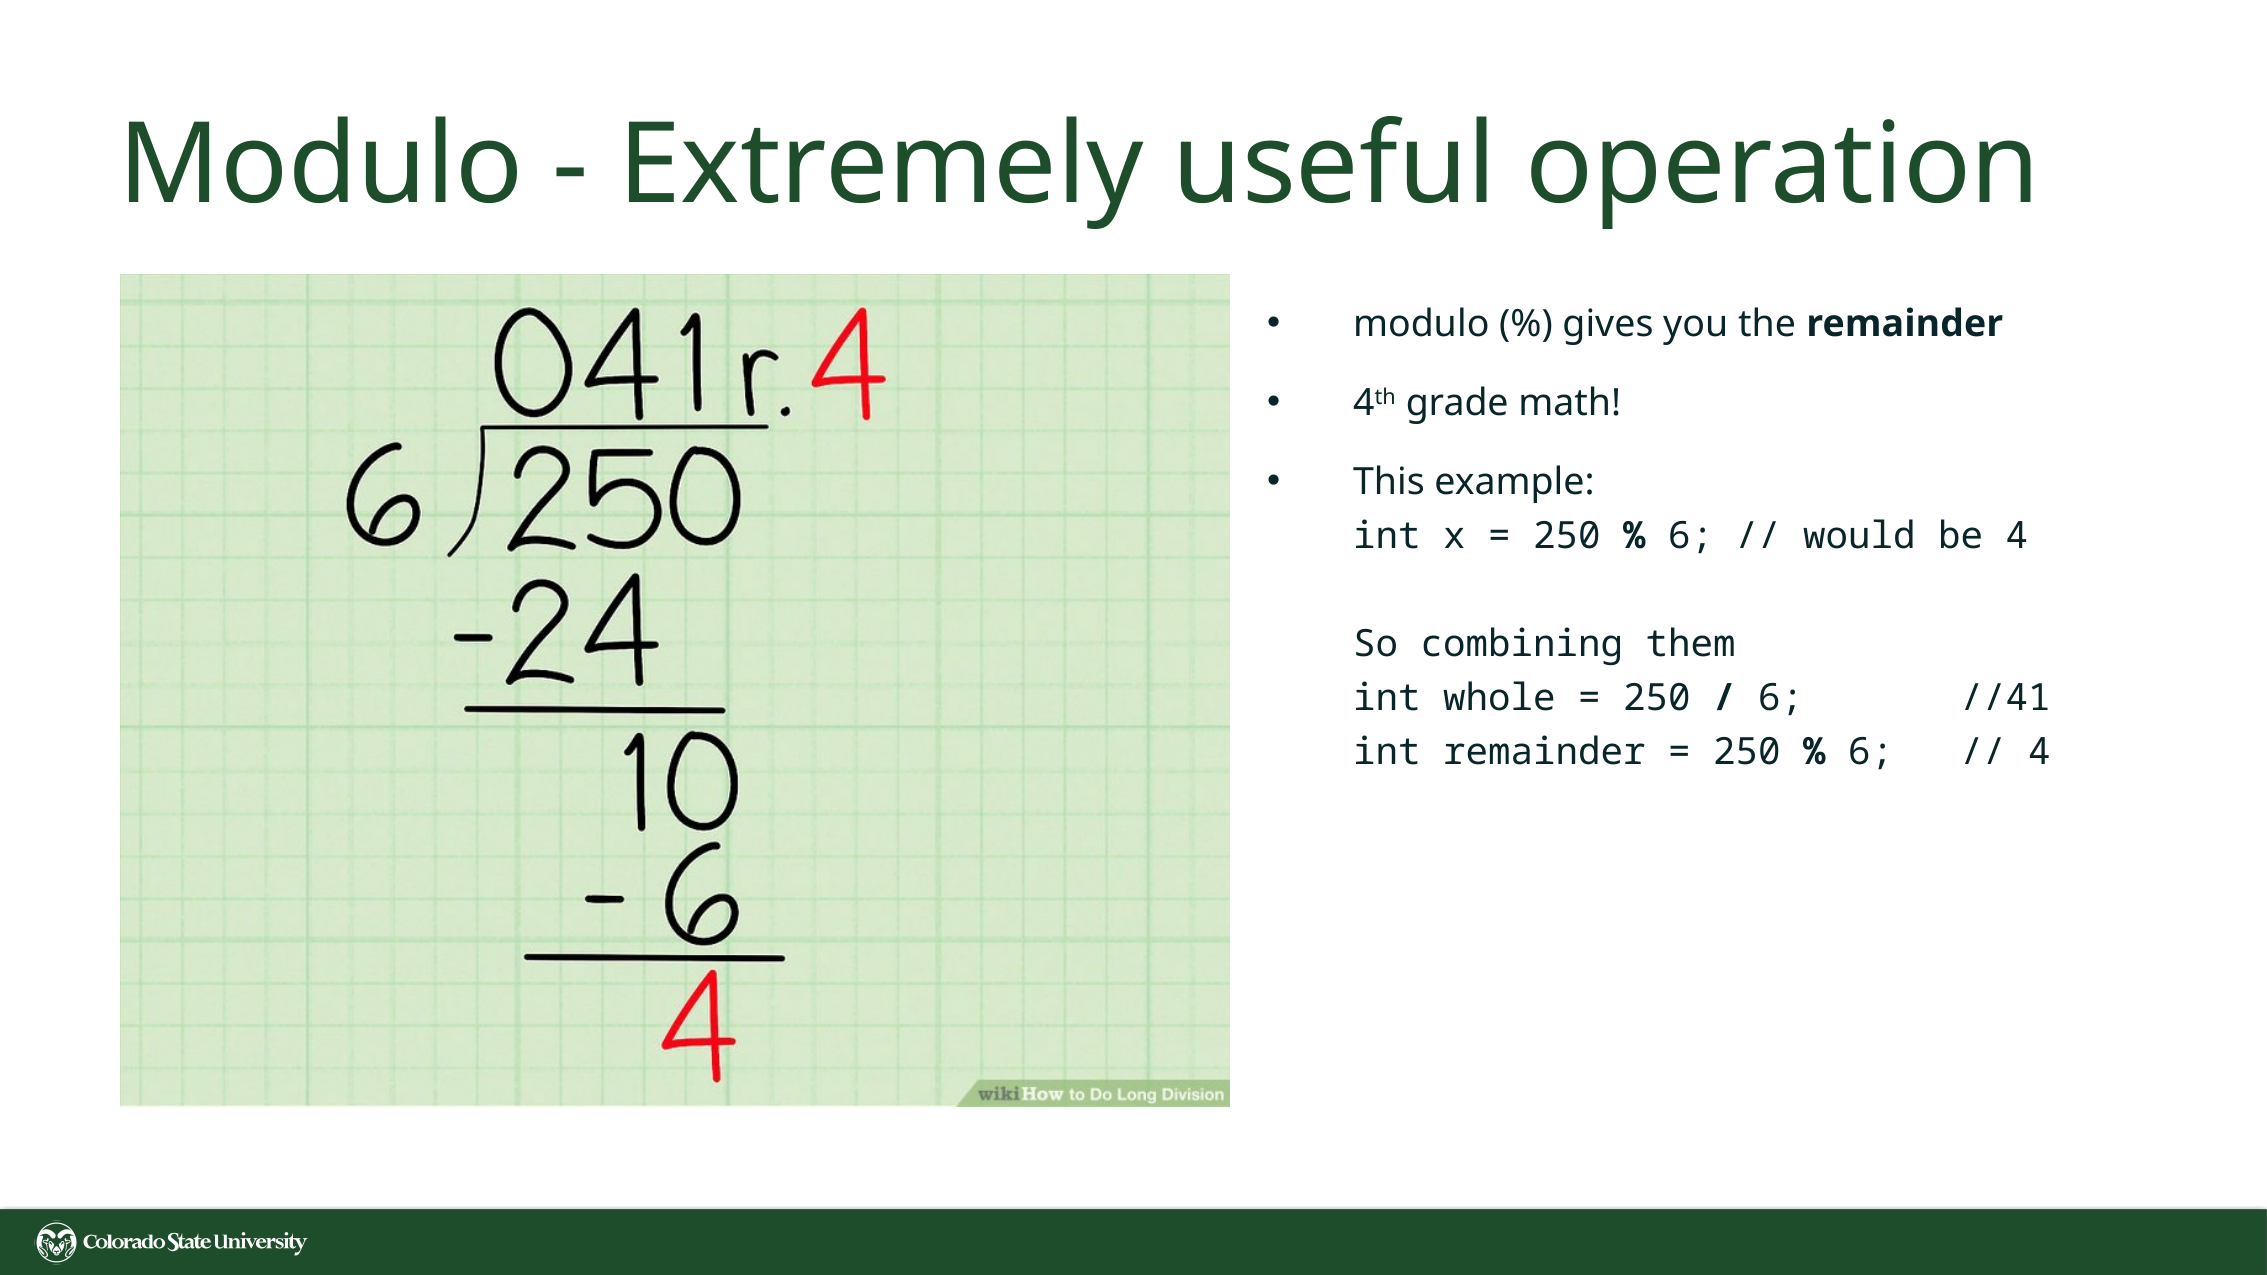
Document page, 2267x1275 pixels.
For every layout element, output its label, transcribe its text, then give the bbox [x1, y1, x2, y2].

picture [120, 274, 1230, 1107]
picture [24, 1209, 319, 1275]
list modulo (%) gives you the remainder 4th grade math! This example: int x = 250 % 6; // would be 4 So combining them int whole = 250 / 6; //41 int remainder = 250 % 6; // 4 [1252, 275, 2094, 789]
title Modulo - Extremely useful operation [103, 73, 2164, 241]
